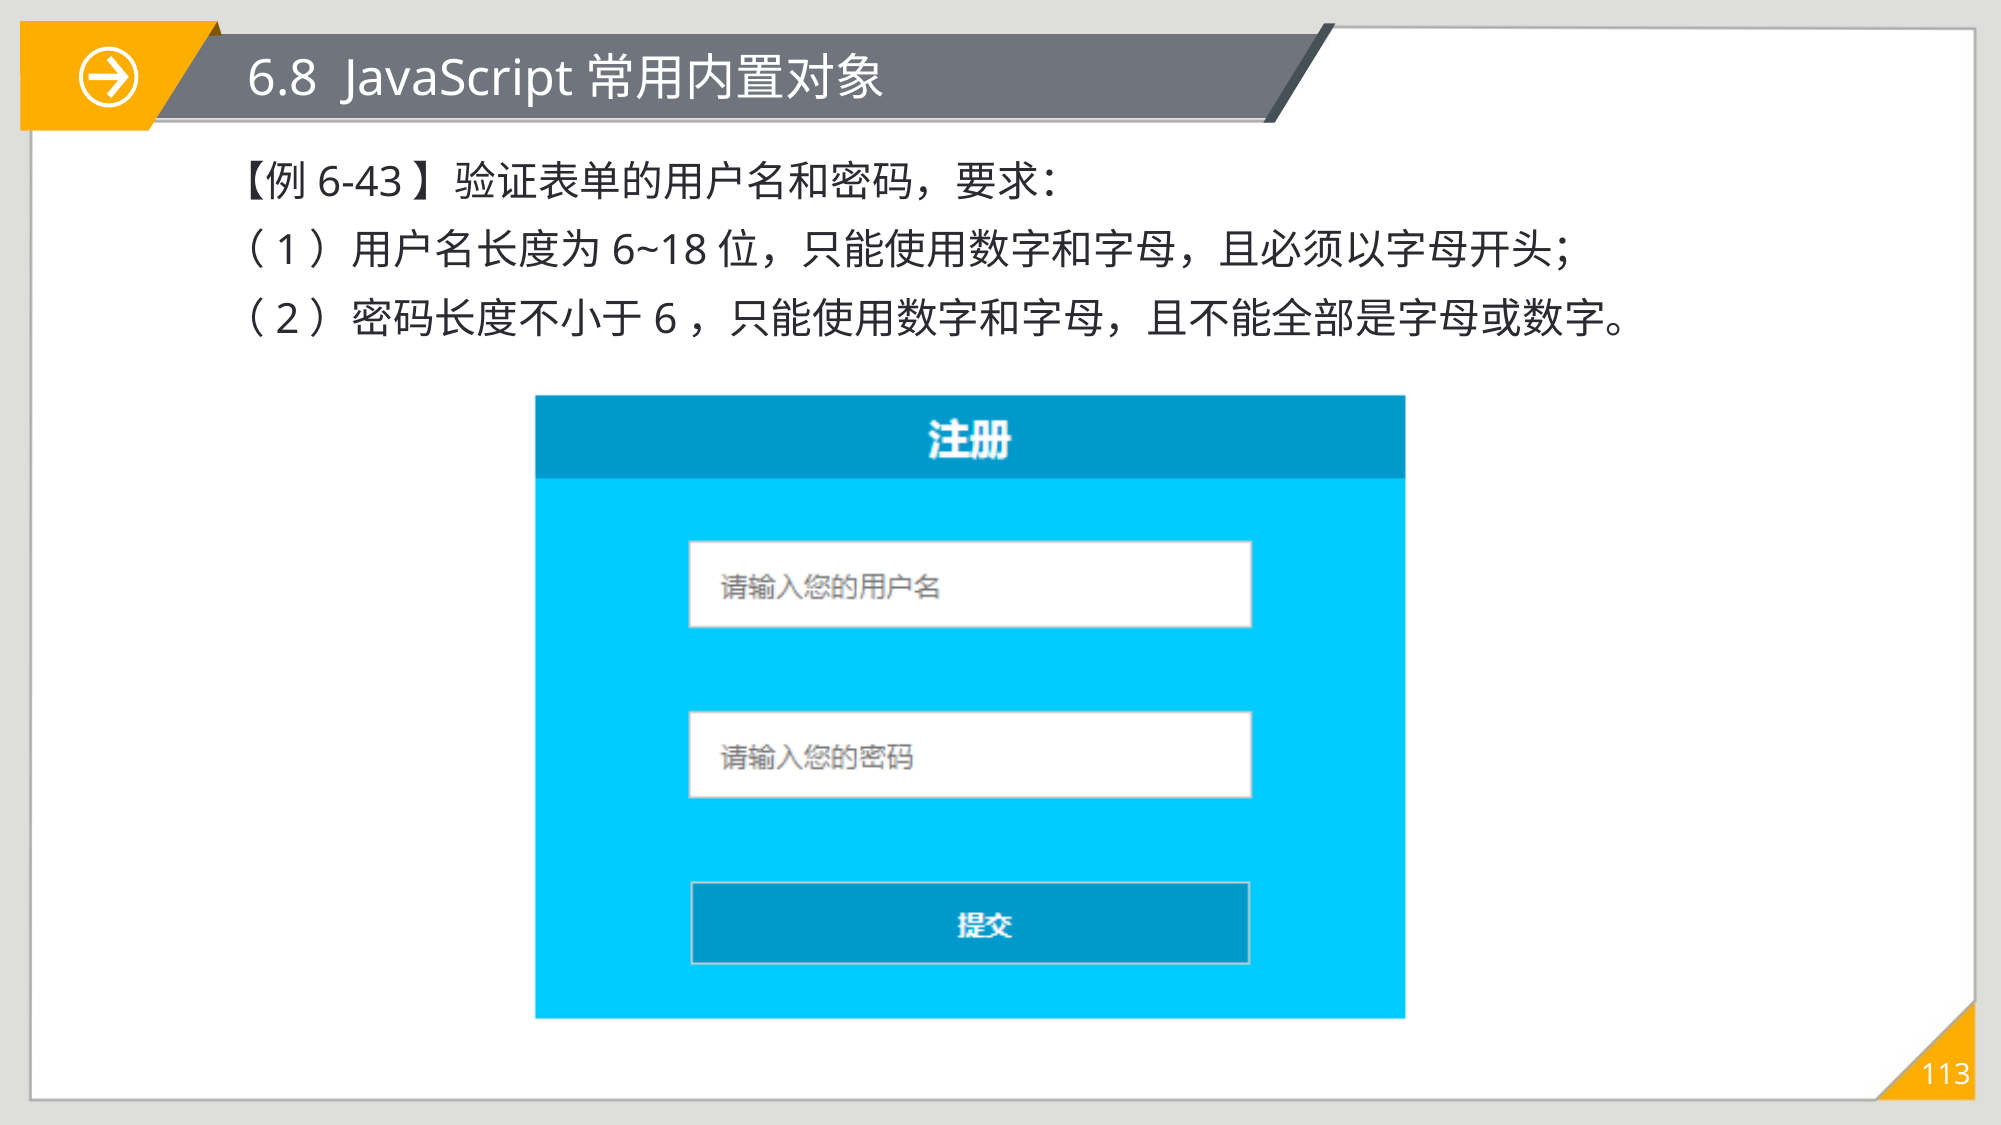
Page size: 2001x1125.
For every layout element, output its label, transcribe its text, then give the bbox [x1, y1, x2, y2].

picture [0, 0, 2001, 1125]
list 【例6-43】验证表单的用户名和密码，要求： （1）用户名长度为6~18位，只能使用数字和字母，且必须以字母开头； （2）密码长度不小于6，只能使用数字和字母，且不能全部是字母或数字。 [208, 137, 1674, 375]
title 6.8 JavaScript常用内置对象 [232, 37, 1690, 113]
